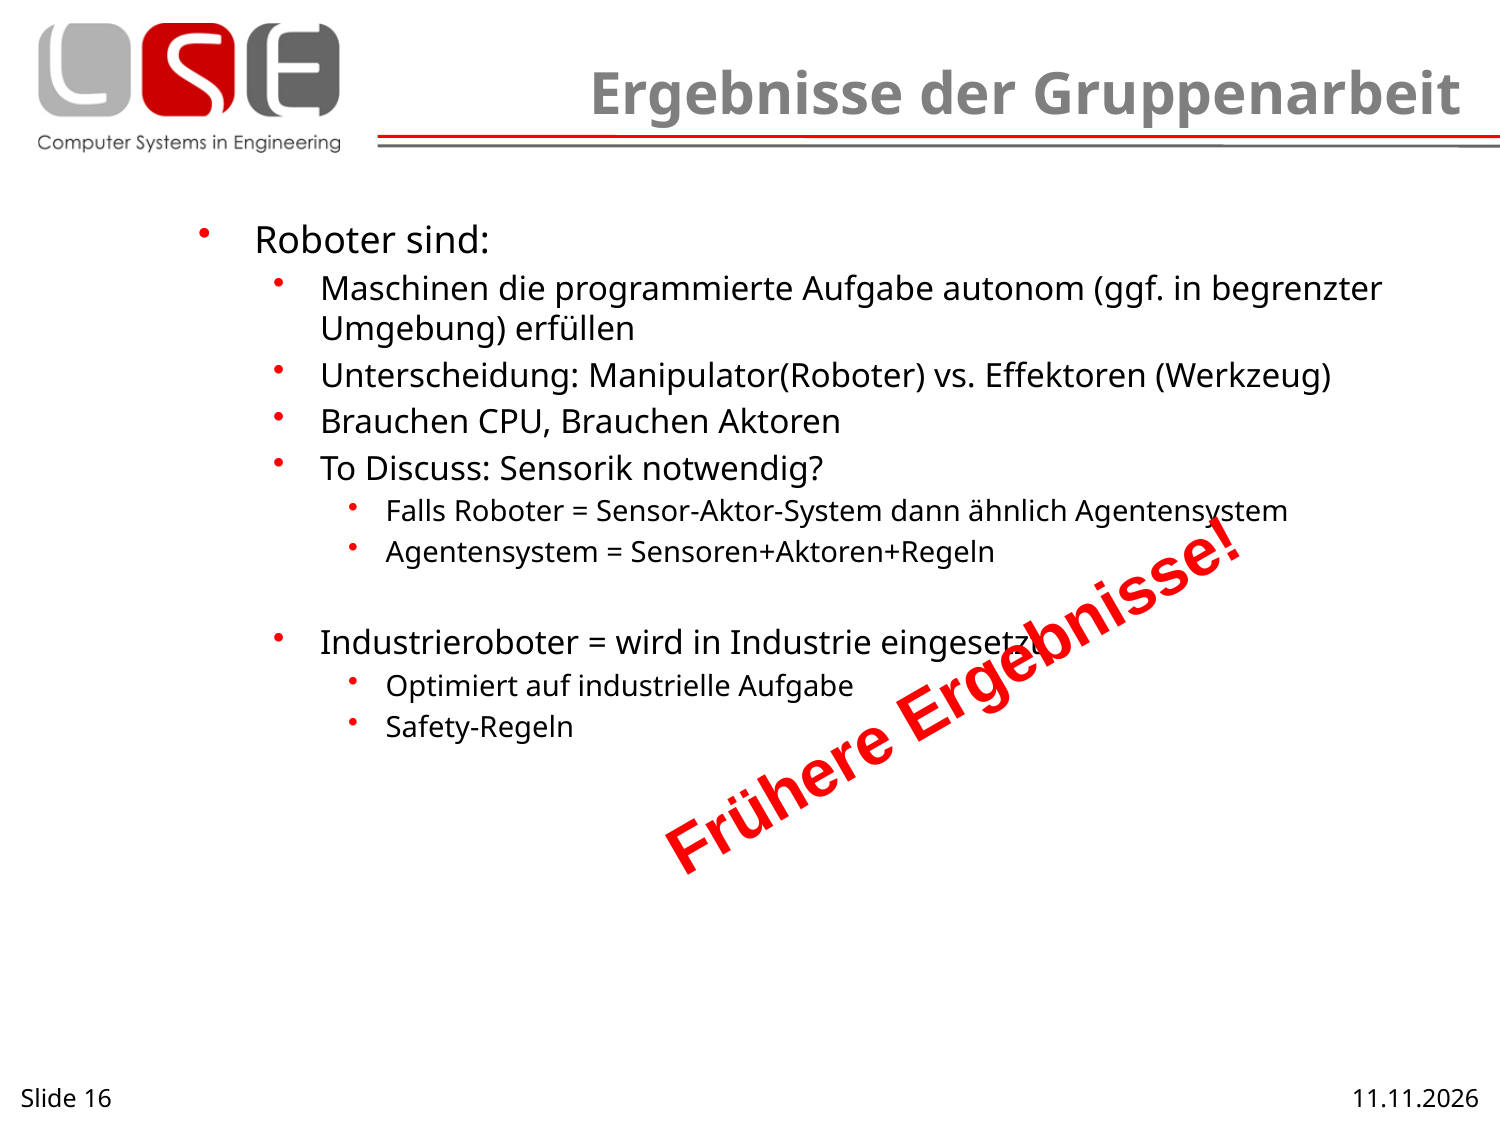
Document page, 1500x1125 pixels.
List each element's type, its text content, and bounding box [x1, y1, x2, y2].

text_box Frühere Ergebnisse! [634, 481, 1269, 903]
picture [38, 23, 340, 153]
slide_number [1127, 1076, 1495, 1124]
list Roboter sind: Maschinen die programmierte Aufgabe autonom (ggf. in begrenzter Umgebung) erfüllen Unterscheidung: Manipulator(Roboter) vs. Effektoren (Werkzeug) Brauchen CPU, Brauchen Aktoren To Discuss: Sensorik notwendig? Falls Roboter = Sensor-Aktor-System dann ähnlich Agentensystem Agentensystem = Sensoren+Aktoren+Regeln Industrieroboter = wird in Industrie eingesetzt Optimiert auf industrielle Aufgabe Safety-Regeln [182, 207, 1471, 1024]
slide_number Slide 16 [5, 1076, 184, 1125]
title Ergebnisse der Gruppenarbeit [363, 32, 1477, 150]
